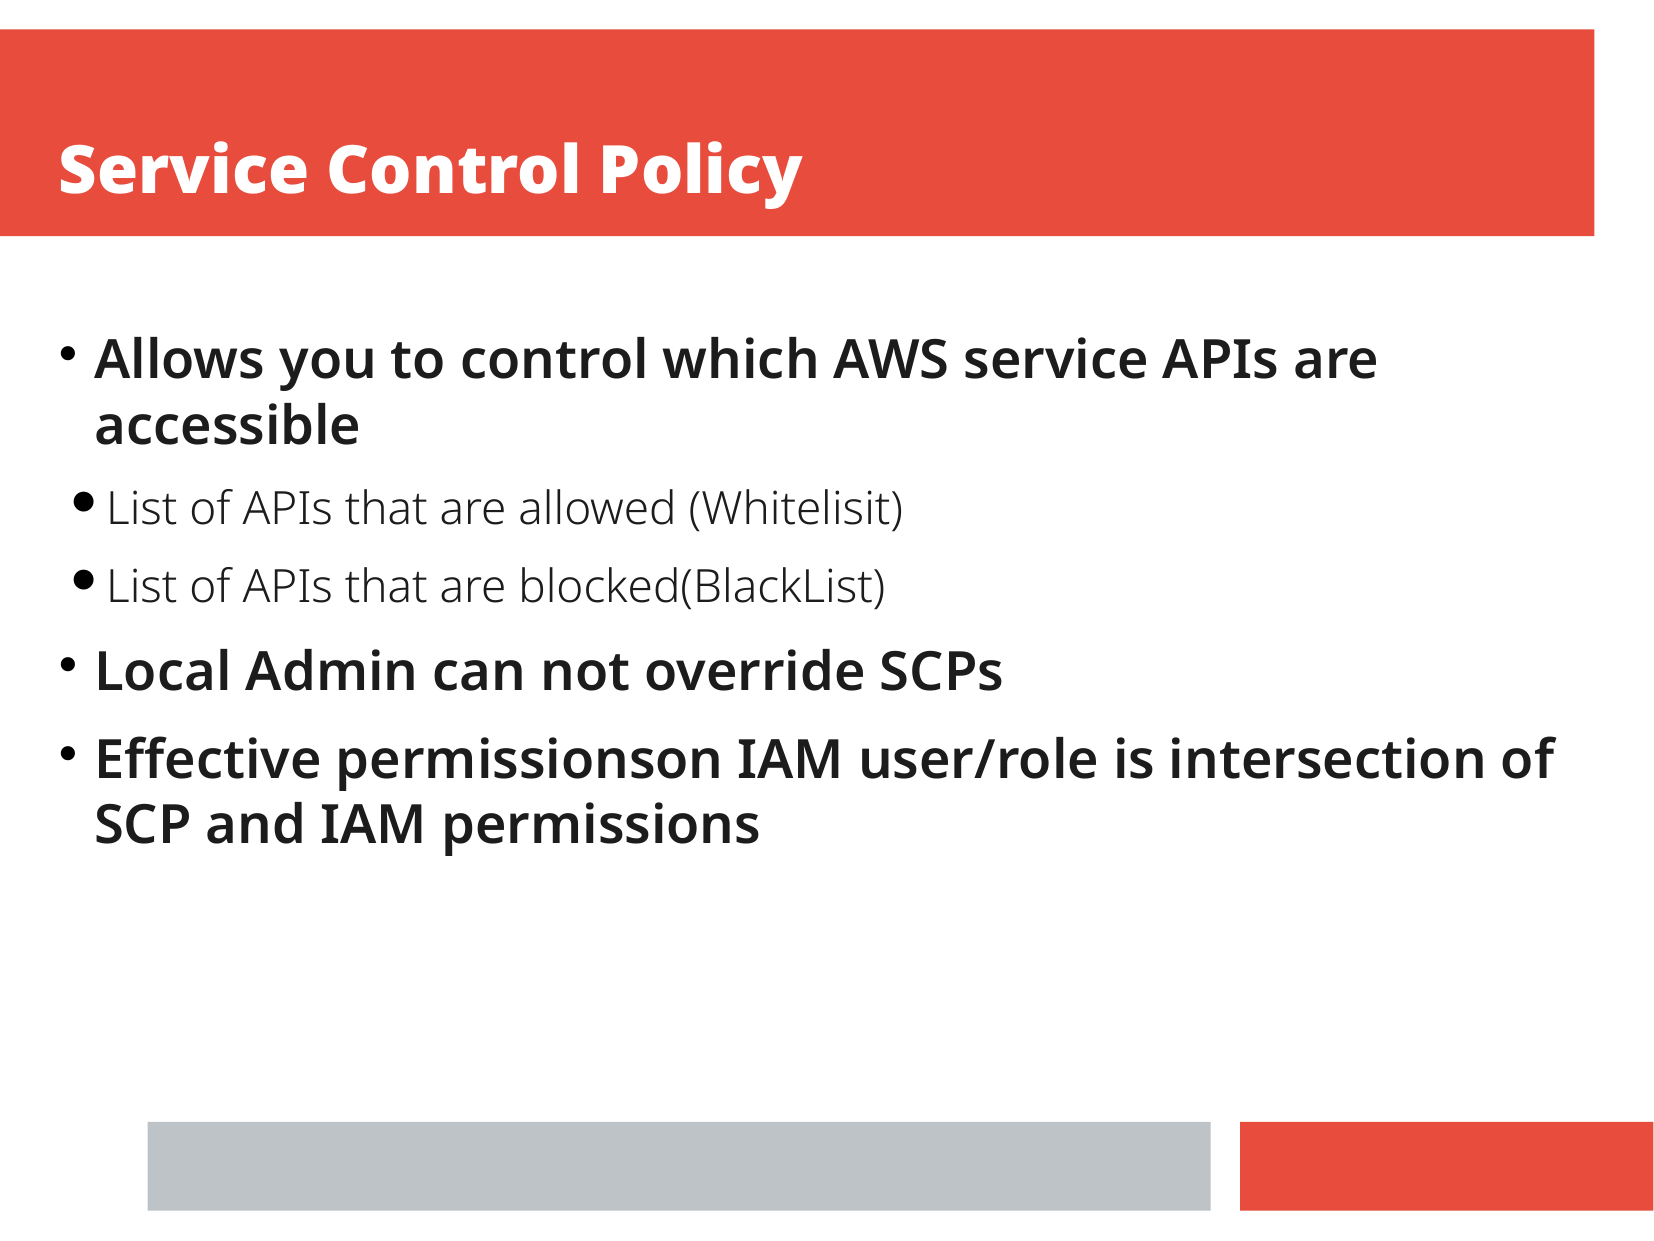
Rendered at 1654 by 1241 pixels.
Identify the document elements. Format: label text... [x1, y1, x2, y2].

text_box Allows you to control which AWS service APIs are accessible List of APIs that are allowed (Whitelisit) List of APIs that are blocked(BlackList) Local Admin can not override SCPs Effective permissionson IAM user/role is intersection of SCP and IAM permissions [58, 324, 1565, 1093]
text_box Service Control Policy [58, 58, 1595, 207]
